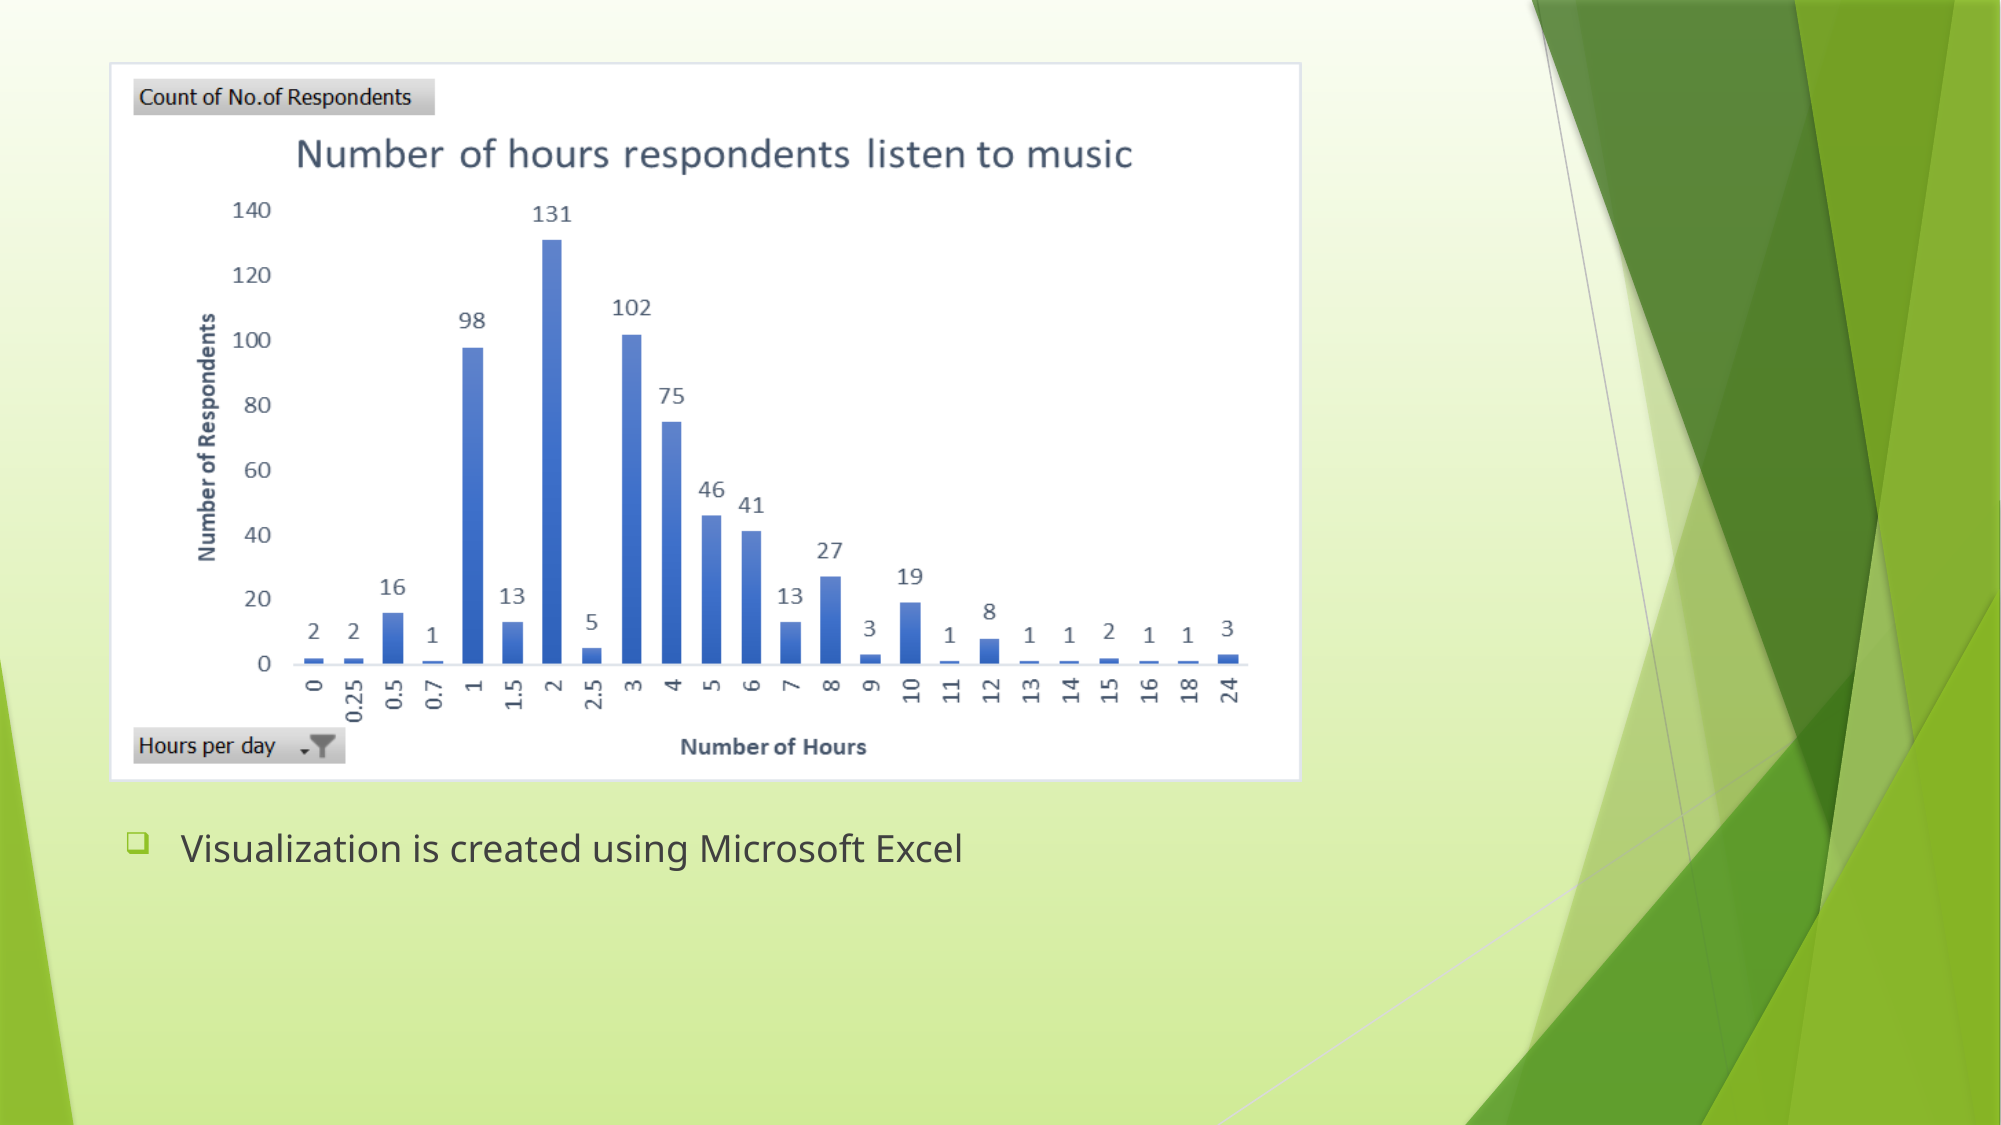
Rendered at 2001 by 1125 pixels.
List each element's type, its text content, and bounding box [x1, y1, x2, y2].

picture [108, 61, 1302, 783]
list Visualization is created using Microsoft Excel [109, 817, 1040, 971]
